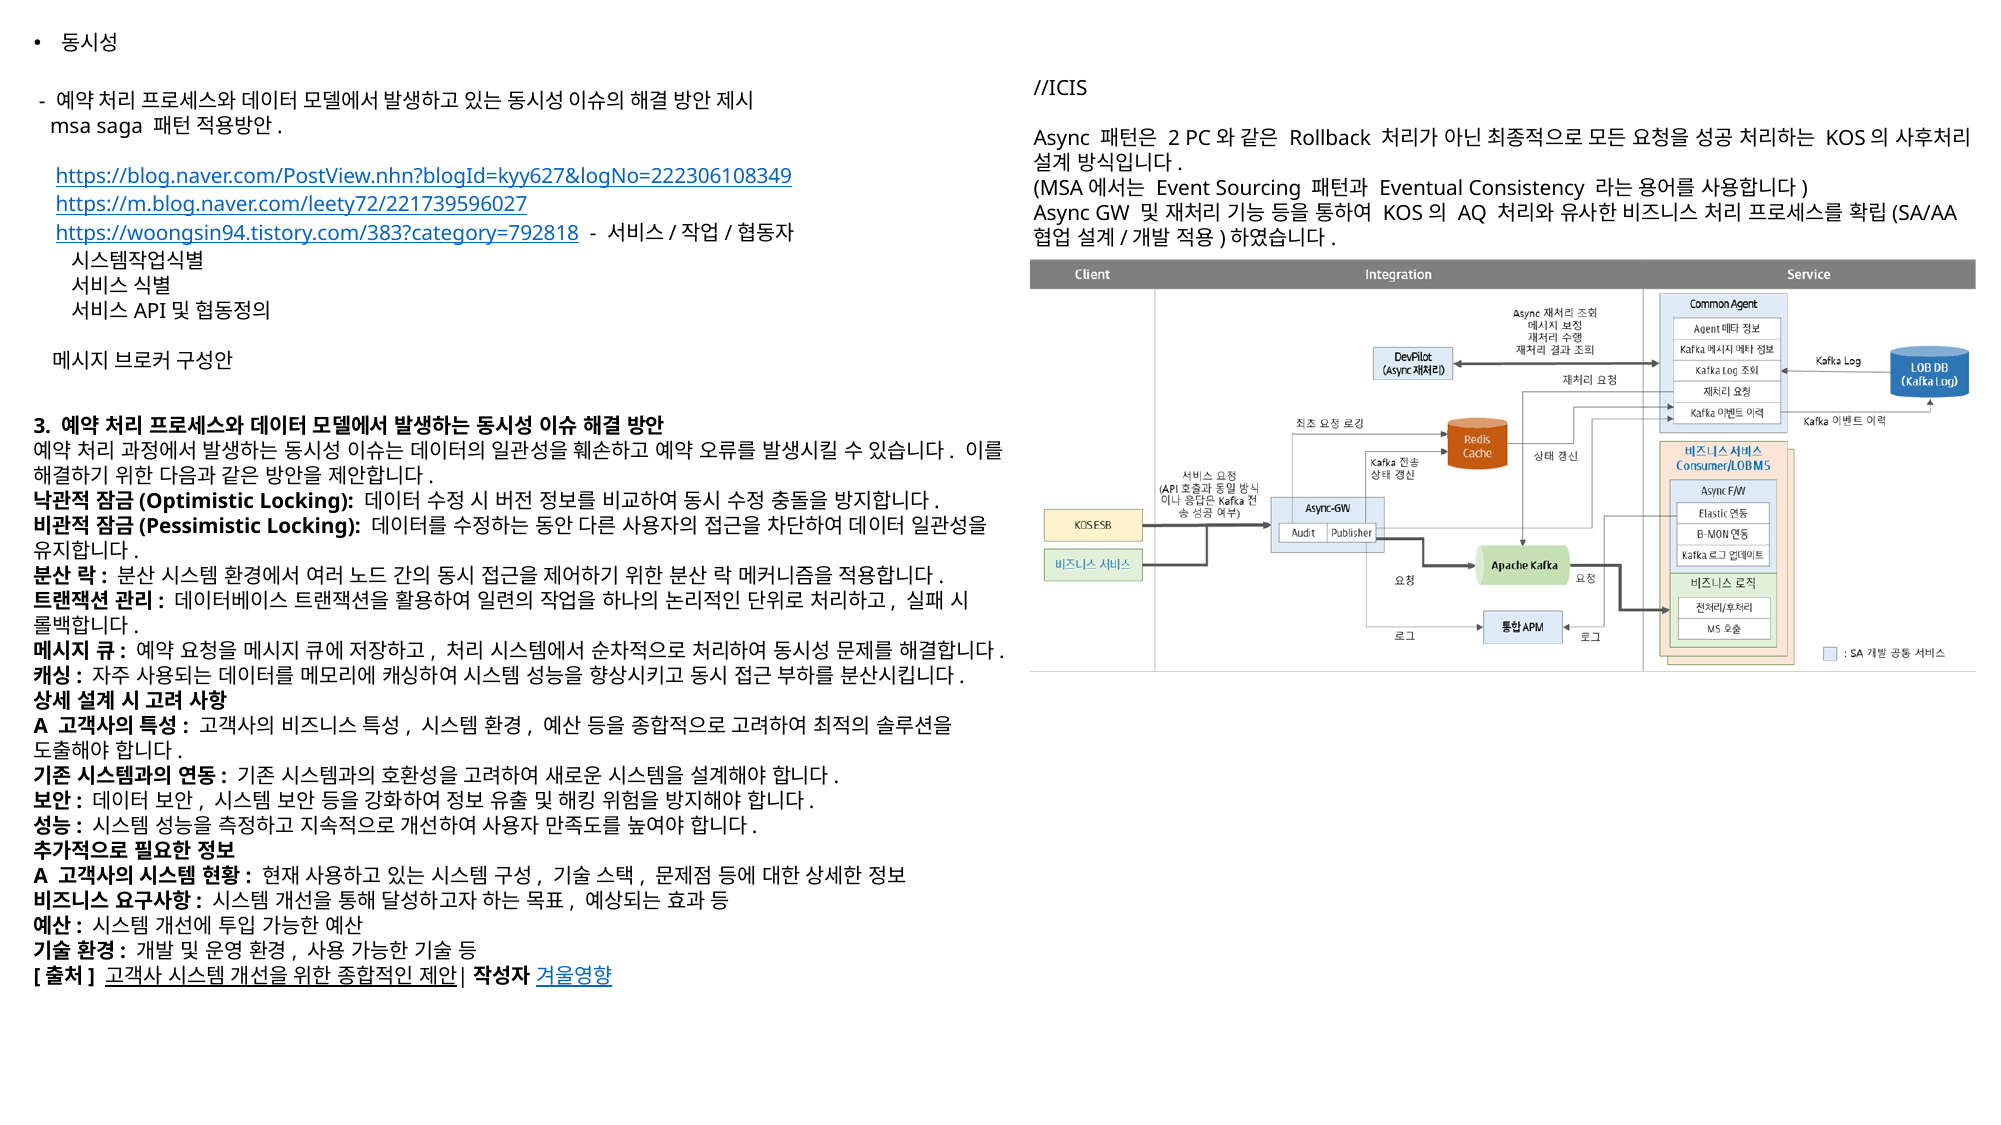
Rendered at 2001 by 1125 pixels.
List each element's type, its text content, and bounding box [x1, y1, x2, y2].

text_box //ICIS Async 패턴은 2 PC와 같은 Rollback 처리가 아닌 최종적으로 모든 요청을 성공 처리하는 KOS의 사후처리 설계 방식입니다. (MSA에서는 Event Sourcing 패턴과 Eventual Consistency 라는 용어를 사용합니다) Async GW 및 재처리 기능 등을 통하여 KOS의 AQ 처리와 유사한 비즈니스 처리 프로세스를 확립(SA/AA 협업 설계/개발 적용)하였습니다. [1018, 42, 2000, 258]
picture [1030, 259, 1976, 672]
title 동시성 [18, 28, 1744, 58]
text_box 3. 예약 처리 프로세스와 데이터 모델에서 발생하는 동시성 이슈 해결 방안 예약 처리 과정에서 발생하는 동시성 이슈는 데이터의 일관성을 훼손하고 예약 오류를 발생시킬 수 있습니다. 이를 해결하기 위한 다음과 같은 방안을 제안합니다. 낙관적 잠금(Optimistic Locking): 데이터 수정 시 버전 정보를 비교하여 동시 수정 충돌을 방지합니다. 비관적 잠금(Pessimistic Locking): 데이터를 수정하는 동안 다른 사용자의 접근을 차단하여 데이터 일관성을 유지합니다. 분산 락: 분산 시스템 환경에서 여러 노드 간의 동시 접근을 제어하기 위한 분산 락 메커니즘을 적용합니다. 트랜잭션 관리: 데이터베이스 트랜잭션을 활용하여 일련의 작업을 하나의 논리적인 단위로 처리하고, 실패 시 롤백합니다. 메시지 큐: 예약 요청을 메시지 큐에 저장하고, 처리 시스템에서 순차적으로 처리하여 동시성 문제를 해결합니다. 캐싱: 자주 사용되는 데이터를 메모리에 캐싱하여 시스템 성능을 향상시키고 동시 접근 부하를 분산시킵니다. 상세 설계 시 고려 사항 A 고객사의 특성: 고객사의 비즈니스 특성, 시스템 환경, 예산 등을 종합적으로 고려하여 최적의 솔루션을 도출해야 합니다. 기존 시스템과의 연동: 기존 시스템과의 호환성을 고려하여 새로운 시스템을 설계해야 합니다. 보안: 데이터 보안, 시스템 보안 등을 강화하여 정보 유출 및 해킹 위험을 방지해야 합니다. 성능: 시스템 성능을 측정하고 지속적으로 개선하여 사용자 만족도를 높여야 합니다. 추가적으로 필요한 정보 A 고객사의 시스템 현황: 현재 사용하고 있는 시스템 구성, 기술 스택, 문제점 등에 대한 상세한 정보 비즈니스 요구사항: 시스템 개선을 통해 달성하고자 하는 목표, 예상되는 효과 등 예산: 시스템 개선에 투입 가능한 예산 기술 환경: 개발 및 운영 환경, 사용 가능한 기술 등 [출처] 고객사 시스템 개선을 위한 종합적인 제안|작성자 겨울영향 [18, 405, 1019, 1000]
text_box - 예약 처리 프로세스와 데이터 모델에서 발생하고 있는 동시성 이슈의 해결 방안 제시 msa saga 패턴 적용방안. https://blog.naver.com/PostView.nhn?blogId=kyy627&logNo=222306108349 https://m.blog.naver.com/leety72/221739596027 https://woongsin94.tistory.com/383?category=792818 - 서비스/작업/협동자 시스템작업식별 서비스 식별 서비스API및 협동정의 메시지 브로커 구성안 [18, 80, 1019, 380]
